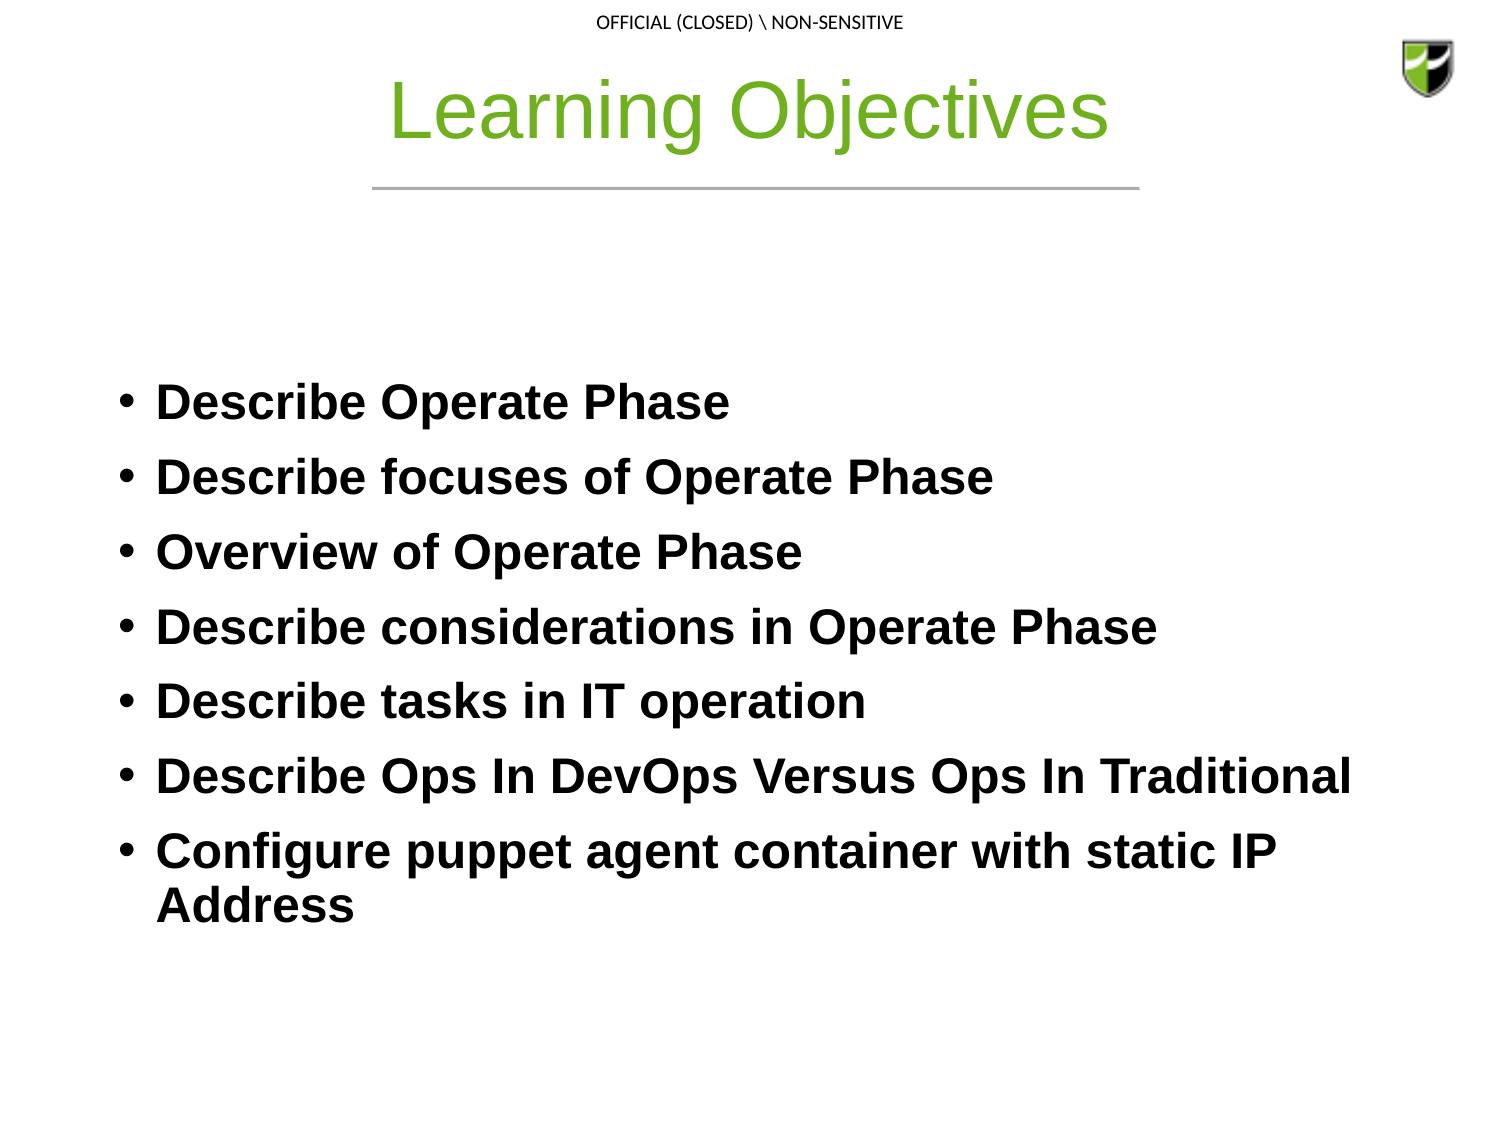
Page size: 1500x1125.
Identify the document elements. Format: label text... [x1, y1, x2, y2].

list Describe Operate Phase Describe focuses of Operate Phase Overview of Operate Phase Describe considerations in Operate Phase Describe tasks in IT operation Describe Ops In DevOps Versus Ops In Traditional Configure puppet agent container with static IP Address [103, 368, 1397, 958]
picture [1388, 27, 1472, 113]
title Learning Objectives [137, 59, 1363, 164]
